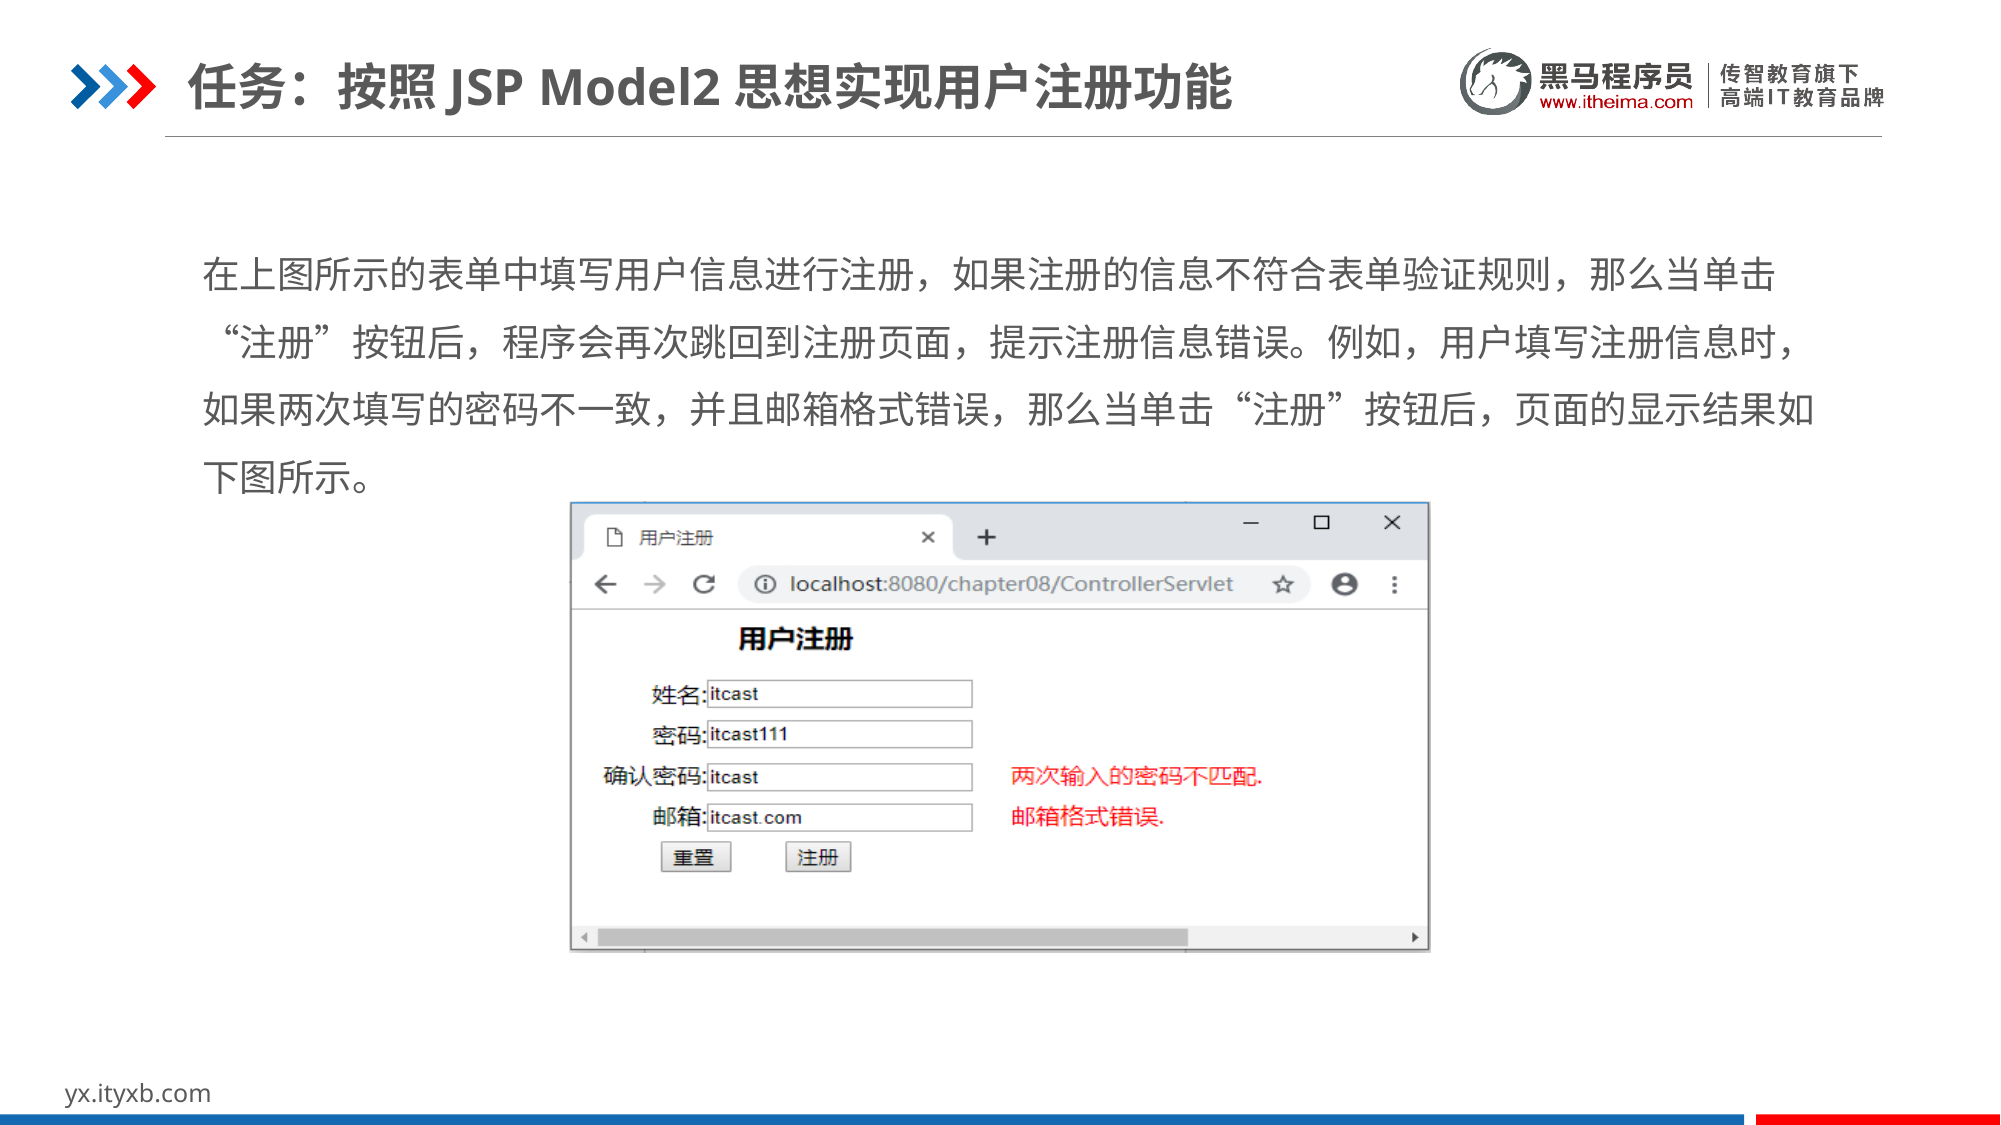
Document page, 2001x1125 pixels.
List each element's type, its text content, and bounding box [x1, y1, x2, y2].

picture [1460, 48, 1887, 115]
text_box 任务：按照JSP Model2思想实现用户注册功能 [187, 43, 1286, 127]
text_box 在上图所示的表单中填写用户信息进行注册，如果注册的信息不符合表单验证规则，那么当单击“注册”按钮后，程序会再次跳回到注册页面，提示注册信息错误。例如，用户填写注册信息时，如果两次填写的密码不一致，并且邮箱格式错误，那么当单击“注册”按钮后，页面的显示结果如下图所示。 [187, 221, 1851, 507]
picture [569, 501, 1431, 953]
